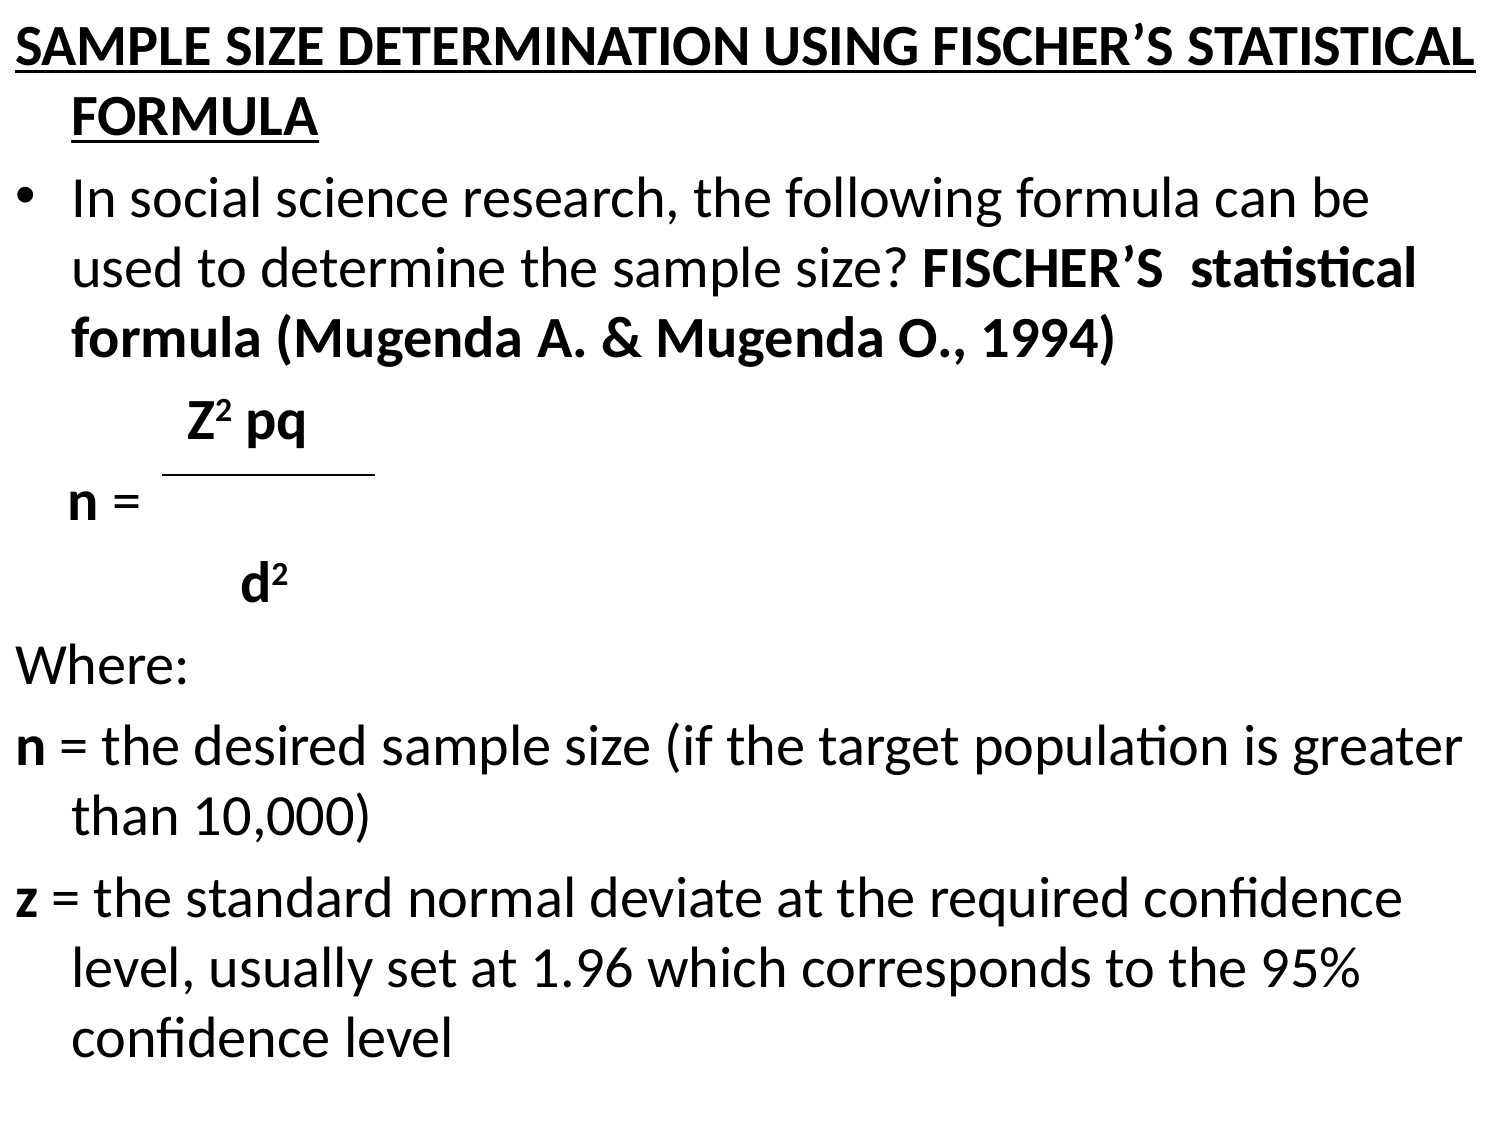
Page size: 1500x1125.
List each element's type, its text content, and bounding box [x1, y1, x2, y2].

list SAMPLE SIZE DETERMINATION USING FISCHER’S STATISTICAL FORMULA In social science research, the following formula can be used to determine the sample size? FISCHER’S statistical formula (Mugenda A. & Mugenda O., 1994) Z2 pq n = d2 Where: n = the desired sample size (if the target population is greater than 10,000) z = the standard normal deviate at the required confidence level, usually set at 1.96 which corresponds to the 95% confidence level [0, 0, 1500, 1125]
